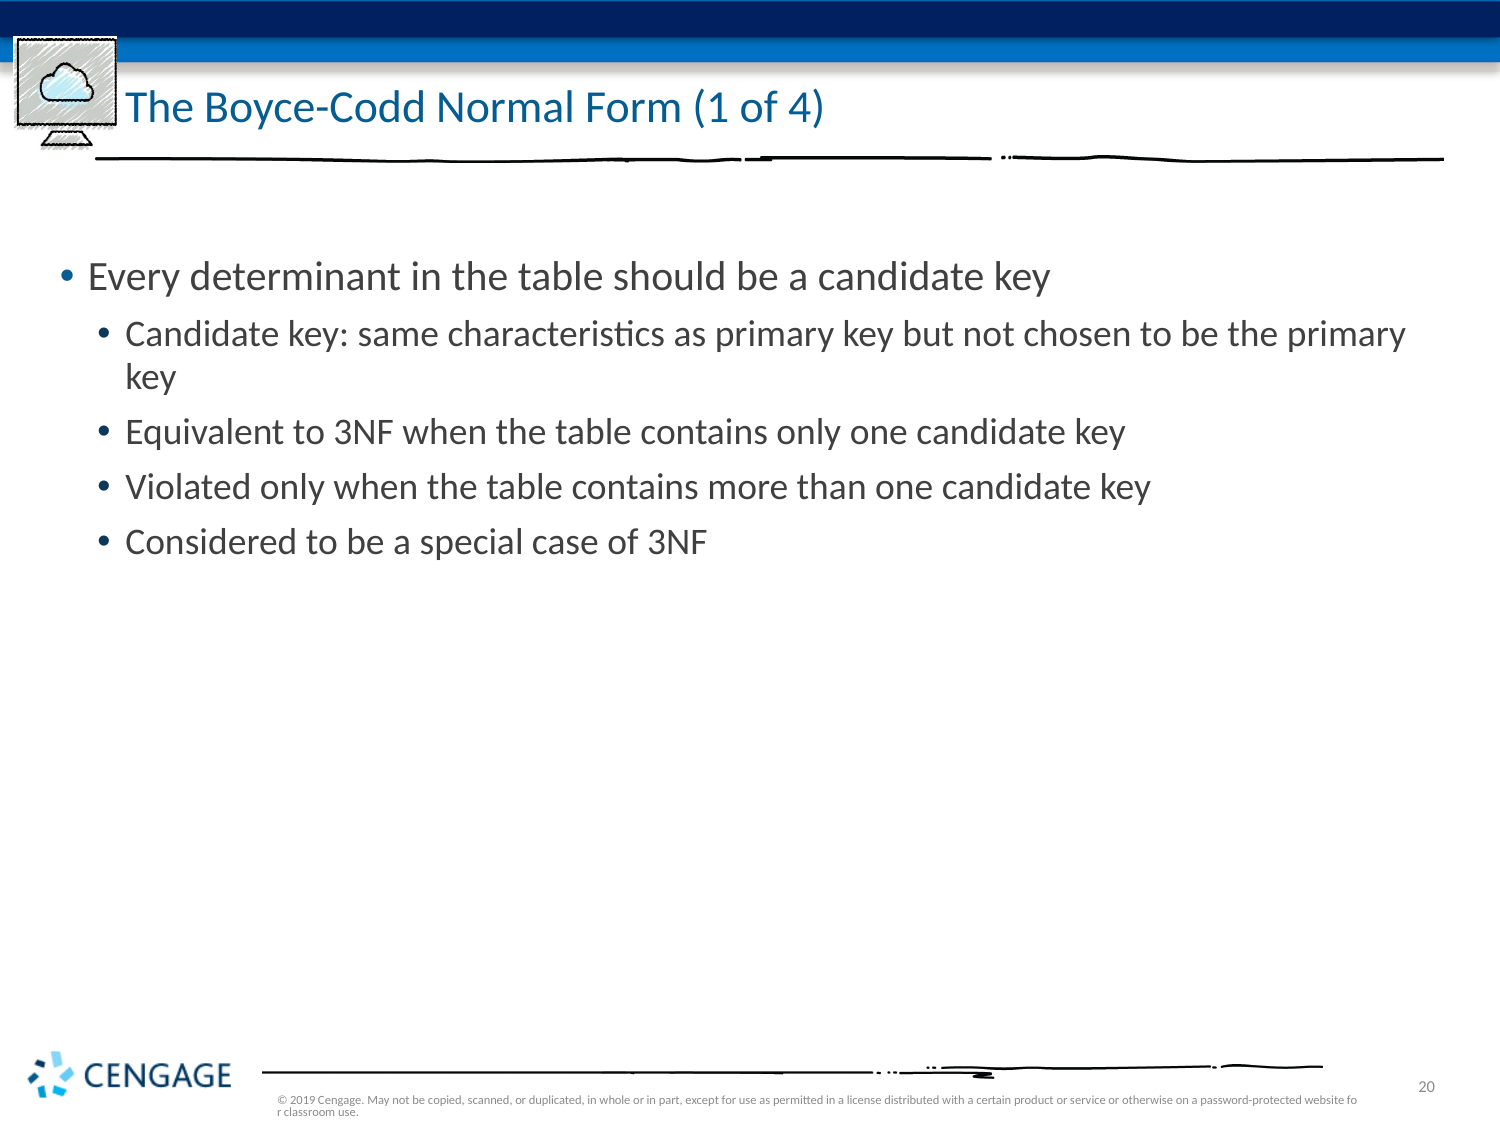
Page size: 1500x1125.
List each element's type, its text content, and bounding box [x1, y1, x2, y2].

picture [95, 155, 1444, 163]
title The Boyce-Codd Normal Form (1 of 4) [125, 84, 1442, 132]
list Every determinant in the table should be a candidate key Candidate key: same characteristics as primary key but not chosen to be the primary key Equivalent to 3NF when the table contains only one candidate key Violated only when the table contains more than one candidate key Considered to be a special case of 3NF [59, 252, 1441, 567]
picture [7, 1037, 244, 1111]
picture [13, 36, 117, 151]
picture [262, 1064, 1323, 1079]
footer © 2019 Cengage. May not be copied, scanned, or duplicated, in whole or in part, except for use as permitted in a license distributed with a certain product or service or otherwise on a password-protected website for classroom use. [262, 1079, 1375, 1120]
